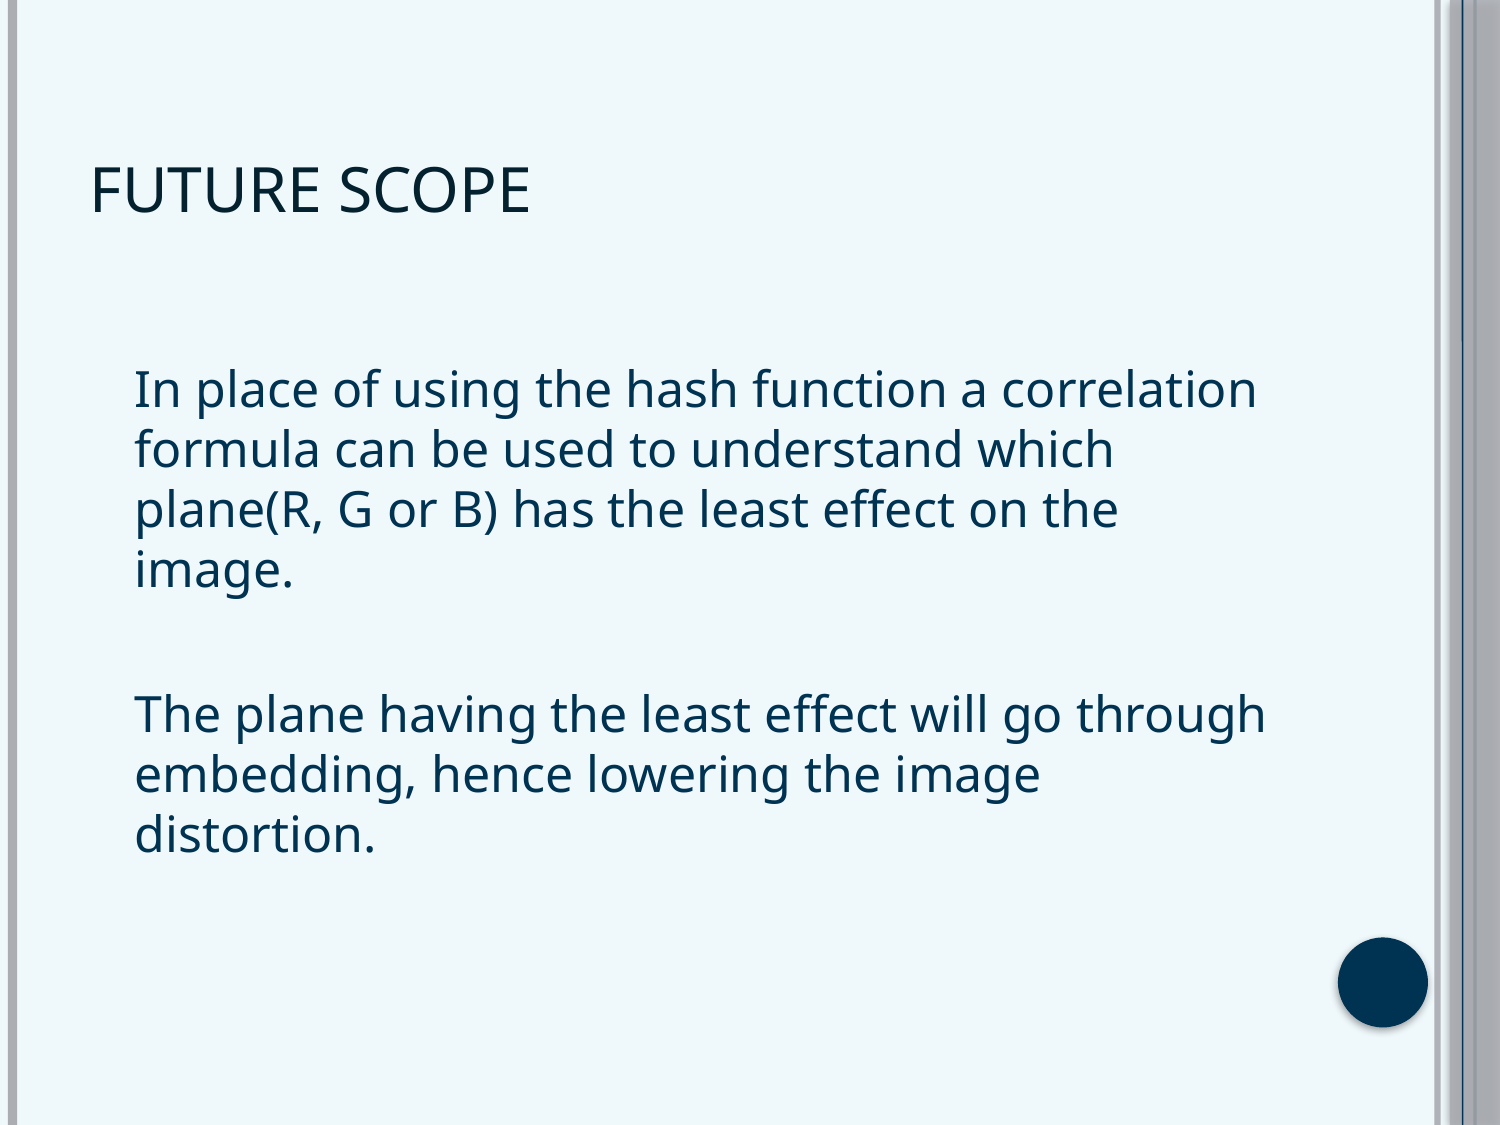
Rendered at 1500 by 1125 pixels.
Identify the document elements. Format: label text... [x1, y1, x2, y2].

title Future scope [75, 45, 1300, 233]
list In place of using the hash function a correlation formula can be used to understand which plane(R, G or B) has the least effect on the image. The plane having the least effect will go through embedding, hence lowering the image distortion. [75, 350, 1300, 1062]
